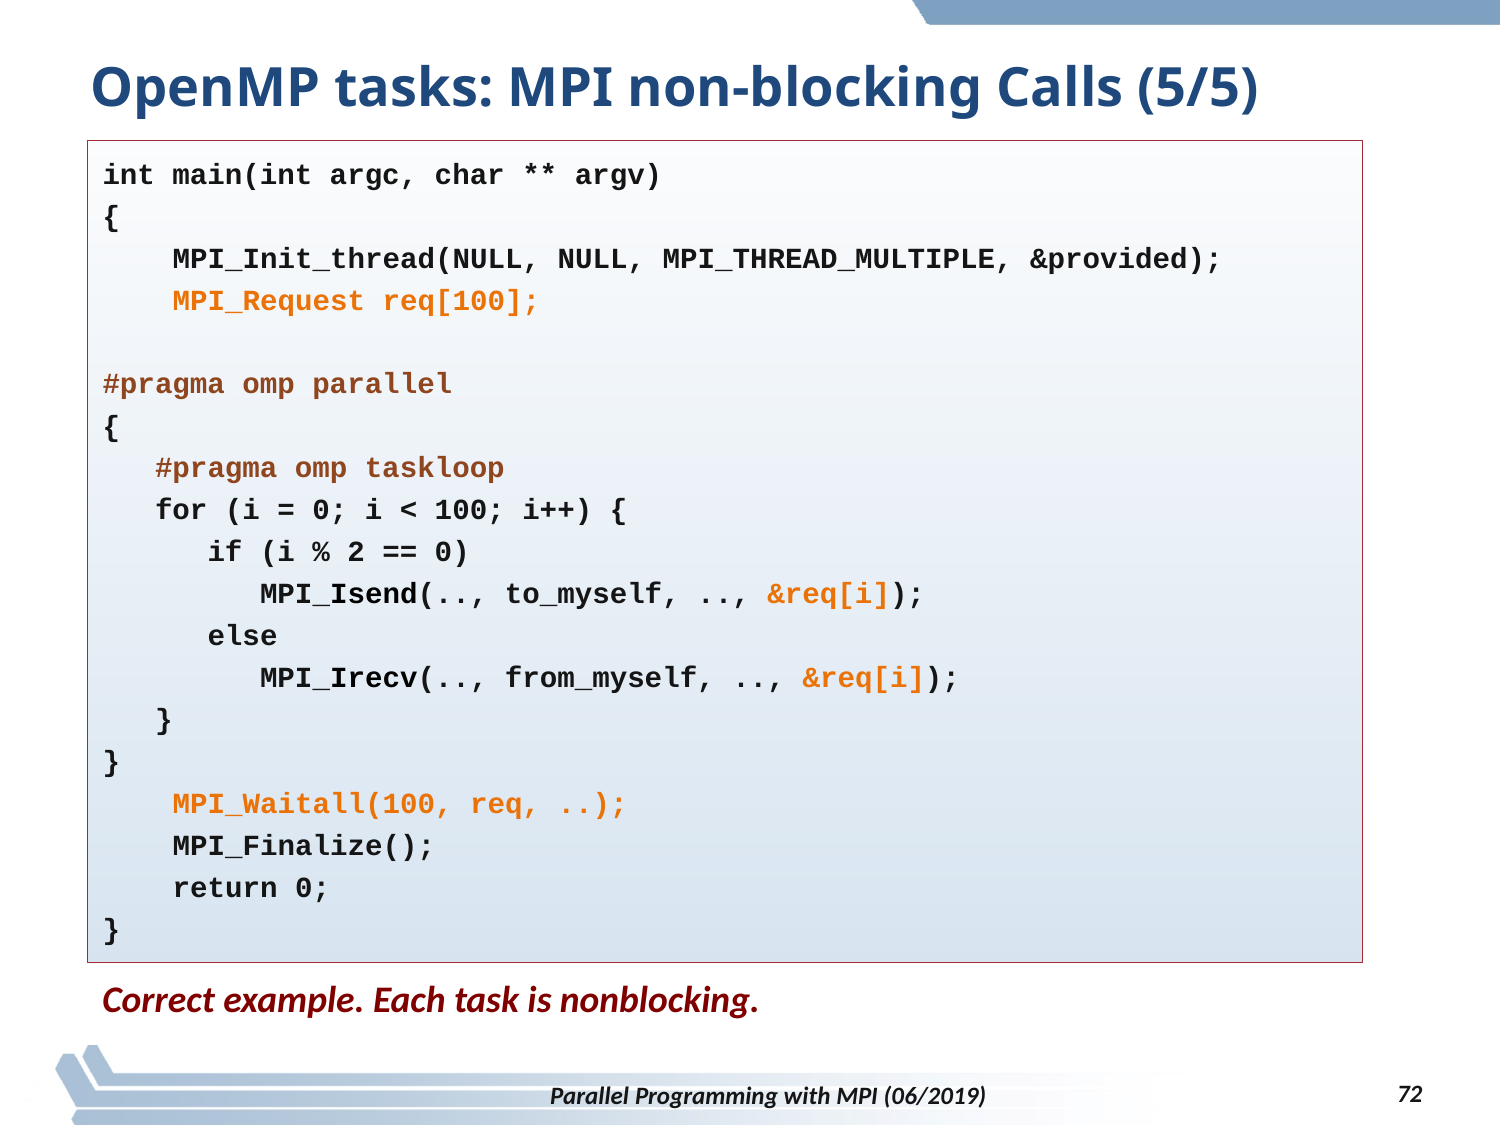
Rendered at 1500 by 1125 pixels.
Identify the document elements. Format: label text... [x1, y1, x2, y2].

text_box int main(int argc, char ** argv) { MPI_Init_thread(NULL, NULL, MPI_THREAD_MULTIPLE, &provided); MPI_Request req[100]; #pragma omp parallel { #pragma omp taskloop for (i = 0; i < 100; i++) { if (i % 2 == 0) MPI_Isend(.., to_myself, .., &req[i]); else MPI_Irecv(.., from_myself, .., &req[i]); } } MPI_Waitall(100, req, ..); MPI_Finalize(); return 0; } [87, 140, 1363, 963]
text_box Correct example. Each task is nonblocking. [87, 967, 1413, 1028]
slide_number 72 [1275, 1072, 1438, 1113]
picture [0, 1037, 1500, 1125]
picture [0, 0, 1500, 26]
footer Parallel Programming with MPI (06/2019) [324, 1074, 1213, 1116]
title OpenMP tasks: MPI non-blocking Calls (5/5) [74, 44, 1426, 176]
